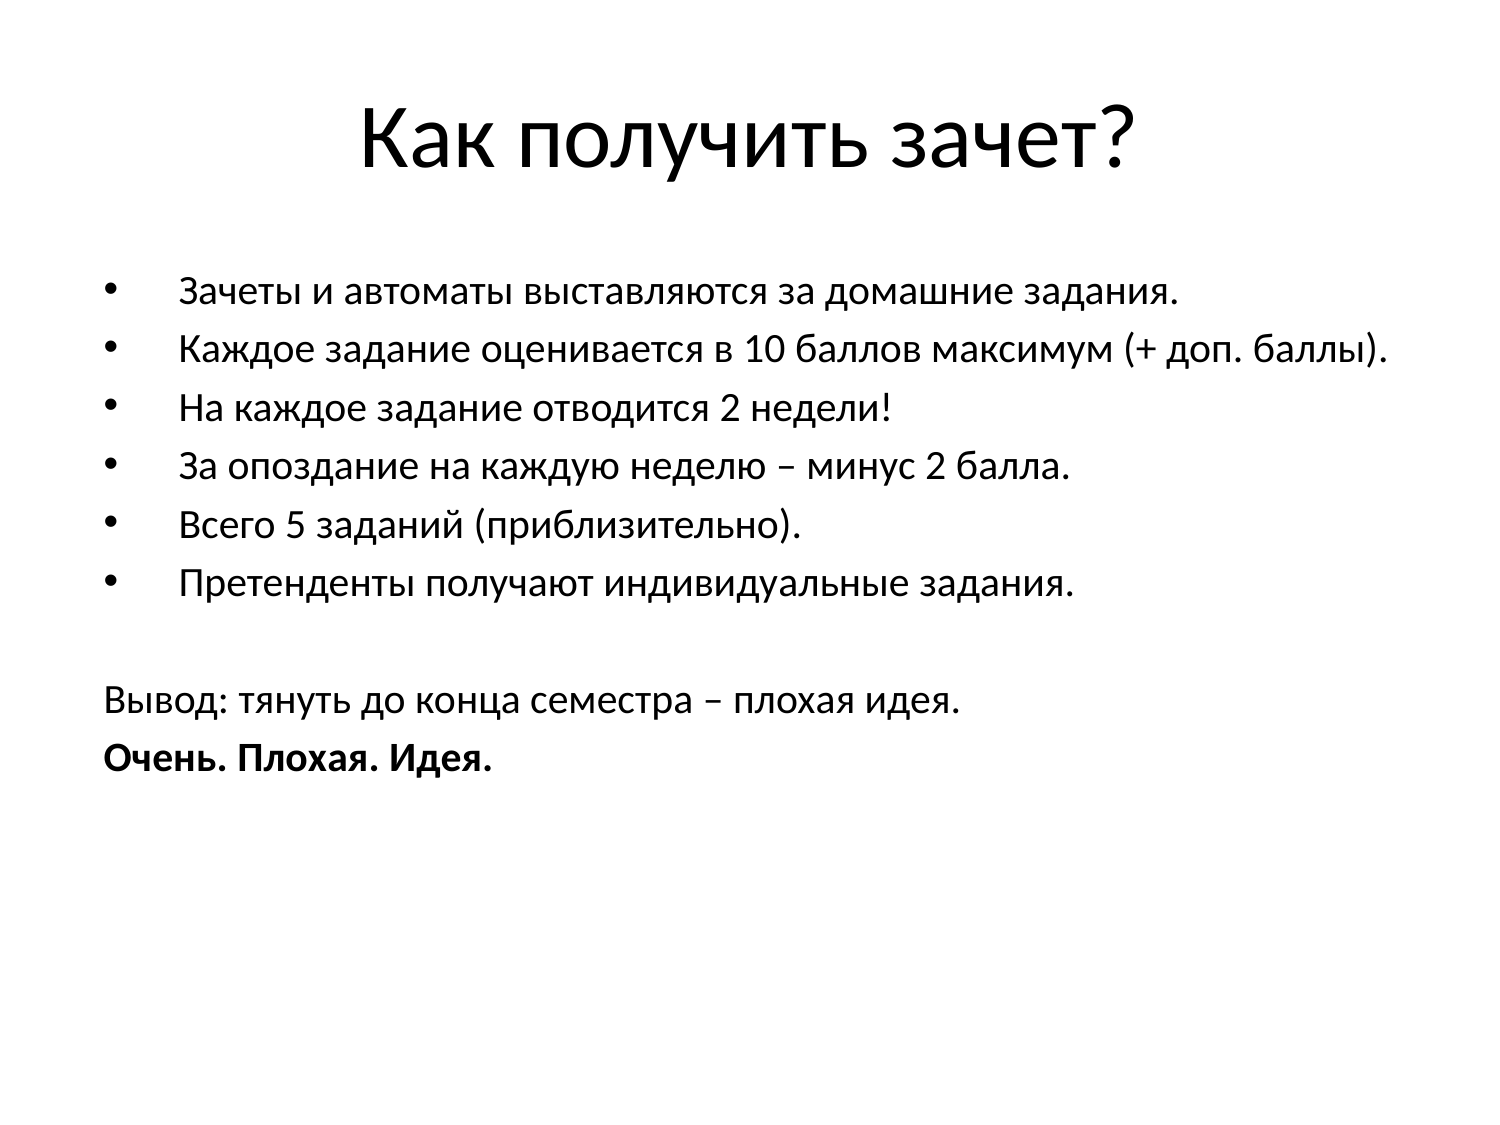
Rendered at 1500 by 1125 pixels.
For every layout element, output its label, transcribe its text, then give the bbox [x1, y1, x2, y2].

title Как получить зачет? [112, 54, 1388, 209]
subtitle Зачеты и автоматы выставляются за домашние задания. Каждое задание оценивается в 10 баллов максимум (+ доп. баллы). На каждое задание отводится 2 недели! За опоздание на каждую неделю – минус 2 балла. Всего 5 заданий (приблизительно). Претенденты получают индивидуальные задания. Вывод: тянуть до конца семестра – плохая идея. Очень. Плохая. Идея. [88, 255, 1412, 988]
